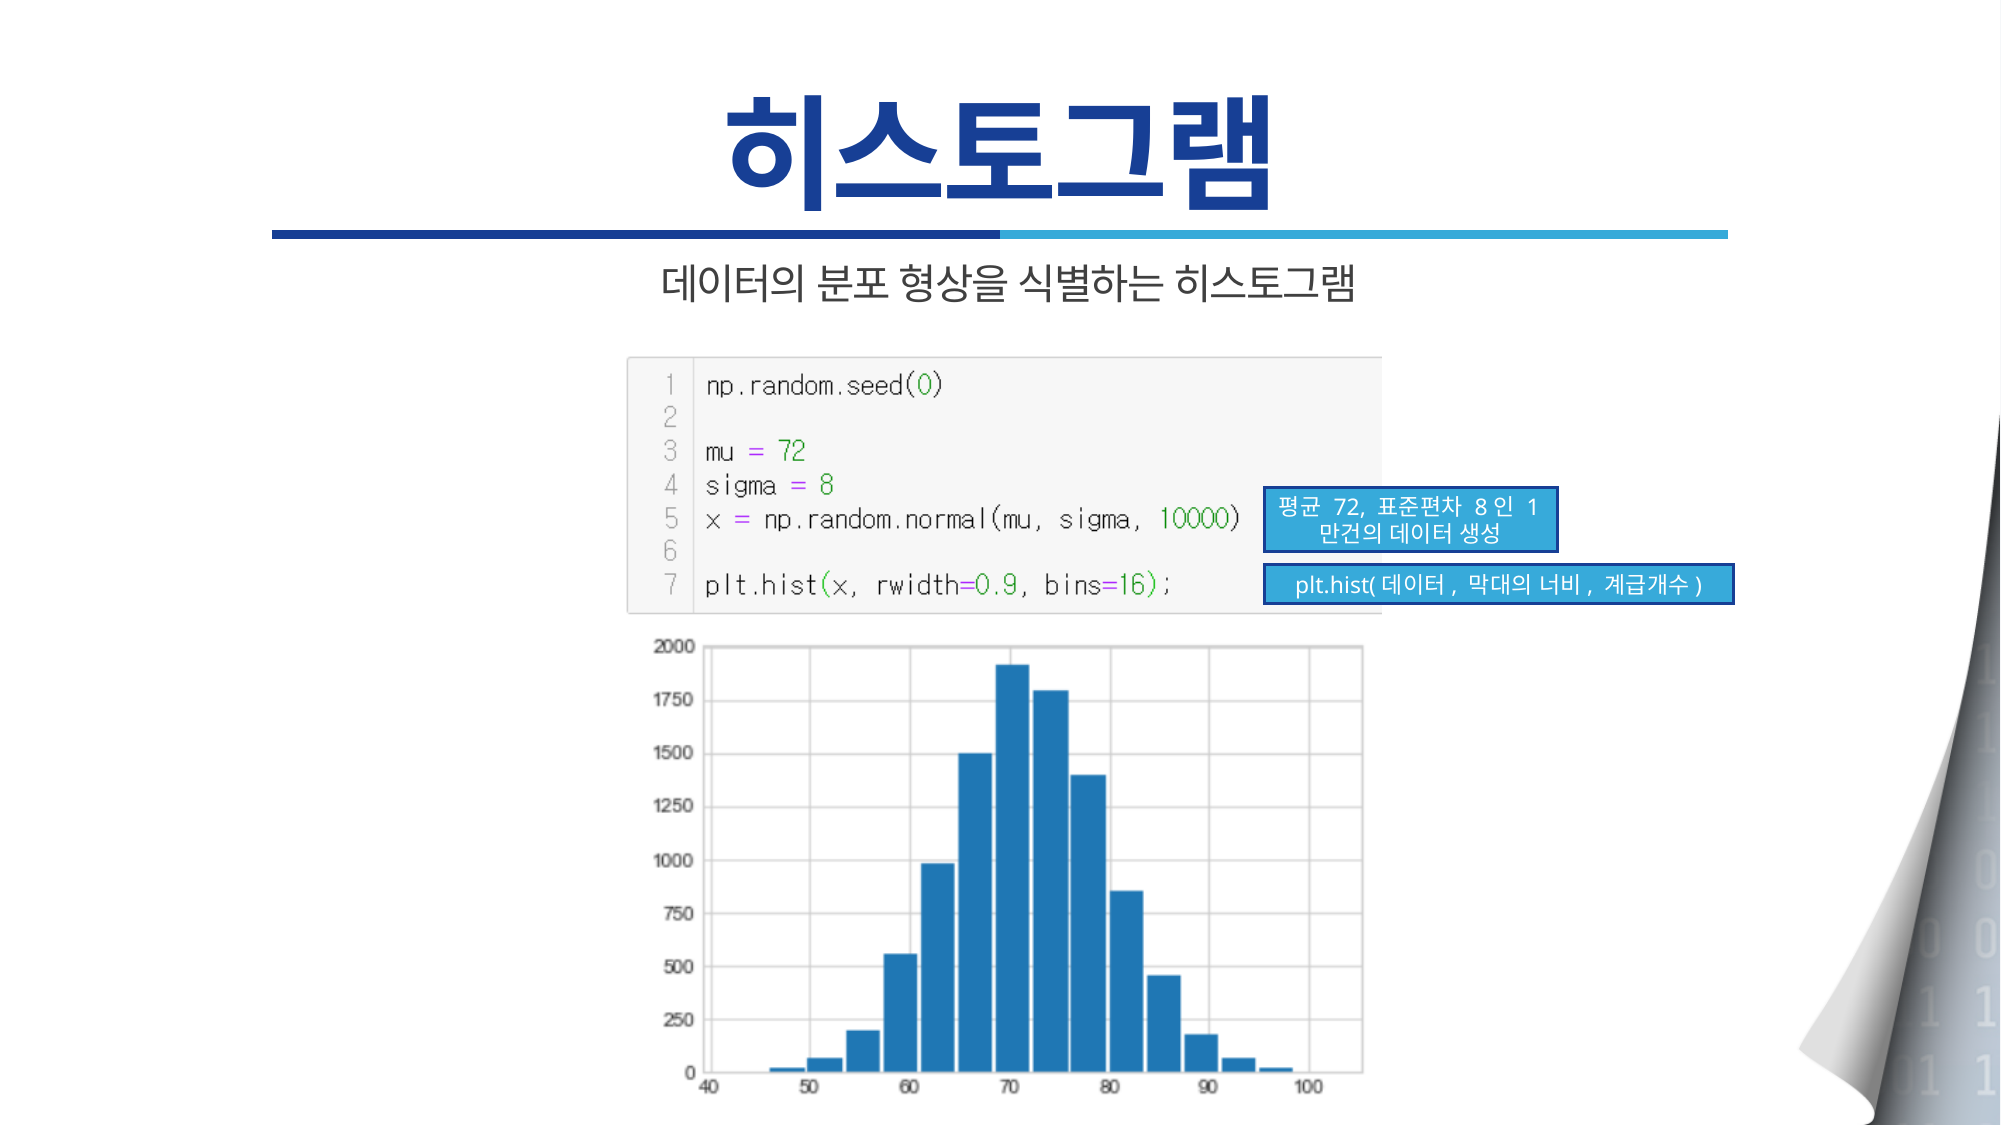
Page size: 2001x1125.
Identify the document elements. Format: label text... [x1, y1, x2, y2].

picture [0, 0, 2001, 1125]
text_box 평균 72, 표준편차 8인 1만건의 데이터 생성 [1382, 487, 1559, 552]
text_box plt.hist(데이터, 막대의 너비, 계급개수) [1382, 564, 1734, 604]
list 데이터의 분포 형상을 식별하는 히스토그램 [0, 256, 2000, 312]
title 히스토그램 [0, 84, 2000, 220]
